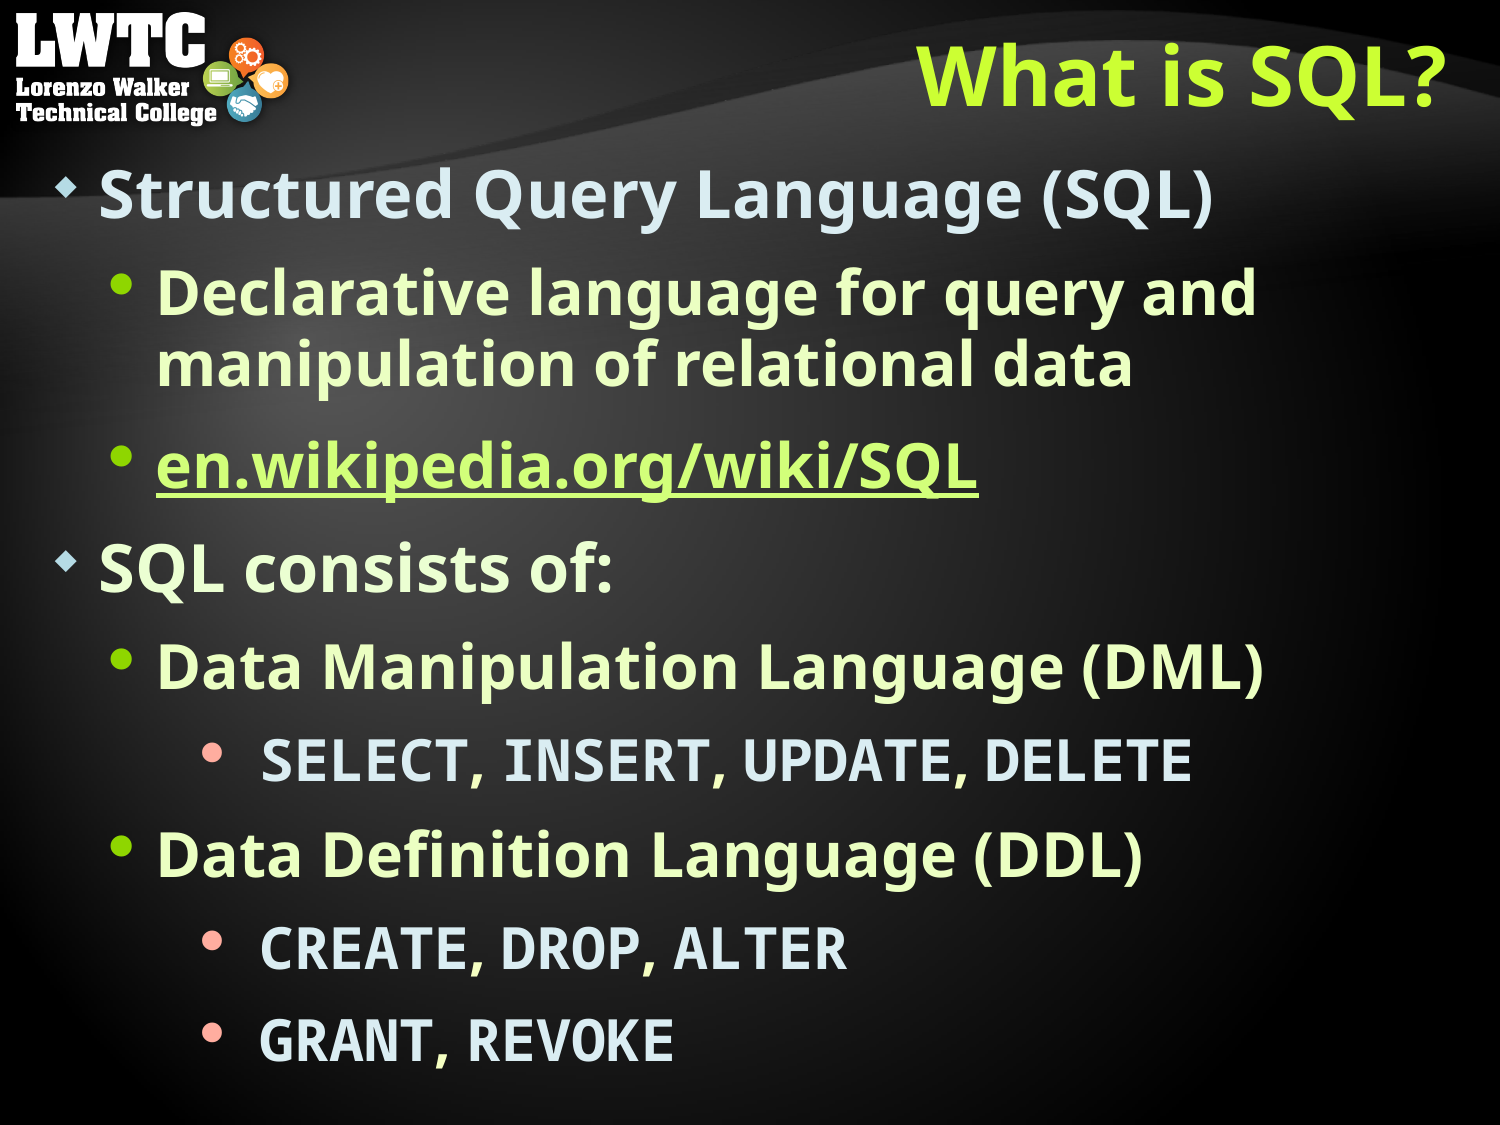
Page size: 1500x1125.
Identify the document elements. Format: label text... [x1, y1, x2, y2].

title What is SQL? [300, 12, 1463, 149]
list Structured Query Language (SQL) Declarative language for query and manipulation of relational data en.wikipedia.org/wiki/SQL SQL consists of: Data Manipulation Language (DML) SELECT, INSERT, UPDATE, DELETE Data Definition Language (DDL) CREATE, DROP, ALTER GRANT, REVOKE [37, 149, 1463, 1100]
picture [0, 0, 1500, 1125]
